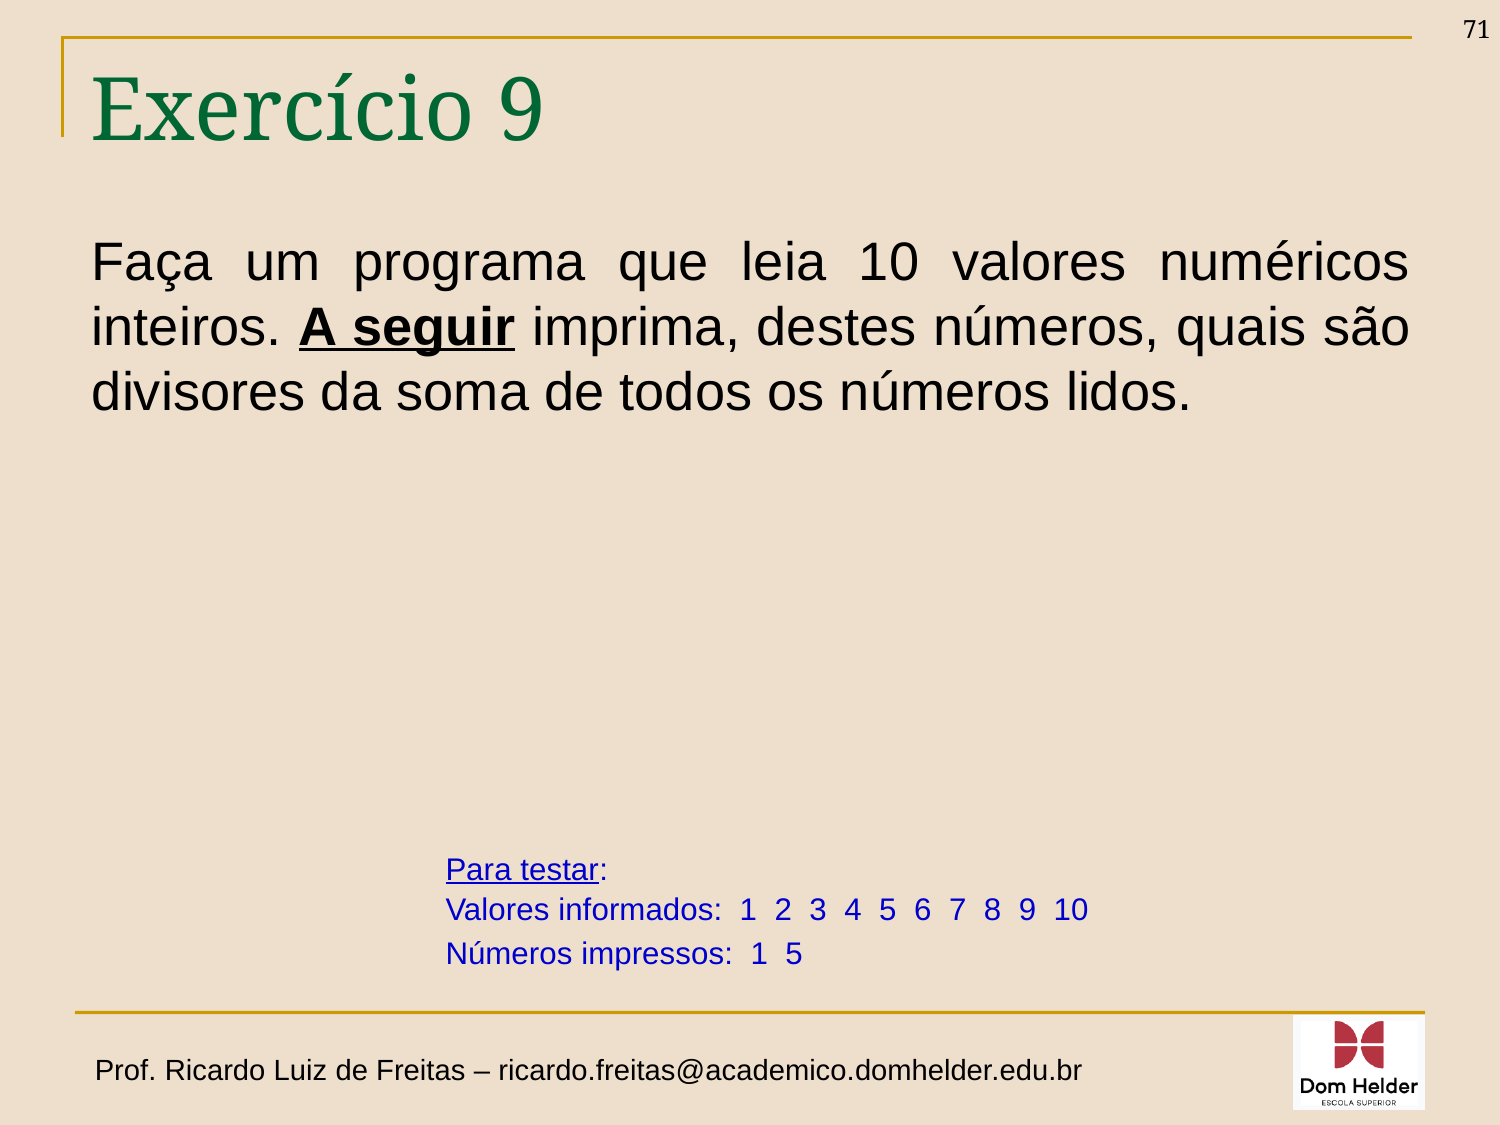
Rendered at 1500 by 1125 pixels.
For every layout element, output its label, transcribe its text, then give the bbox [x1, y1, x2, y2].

slide_number 71 [1392, 0, 1500, 55]
list Faça um programa que leia 10 valores numéricos inteiros. A seguir imprima, destes números, quais são divisores da soma de todos os números lidos. [76, 218, 1427, 892]
text_box Para testar: Valores informados: 1 2 3 4 5 6 7 8 9 10 Números impressos: 1 5 [430, 846, 1152, 988]
title Exercício 9 [75, 45, 1425, 233]
picture [1293, 1015, 1425, 1110]
